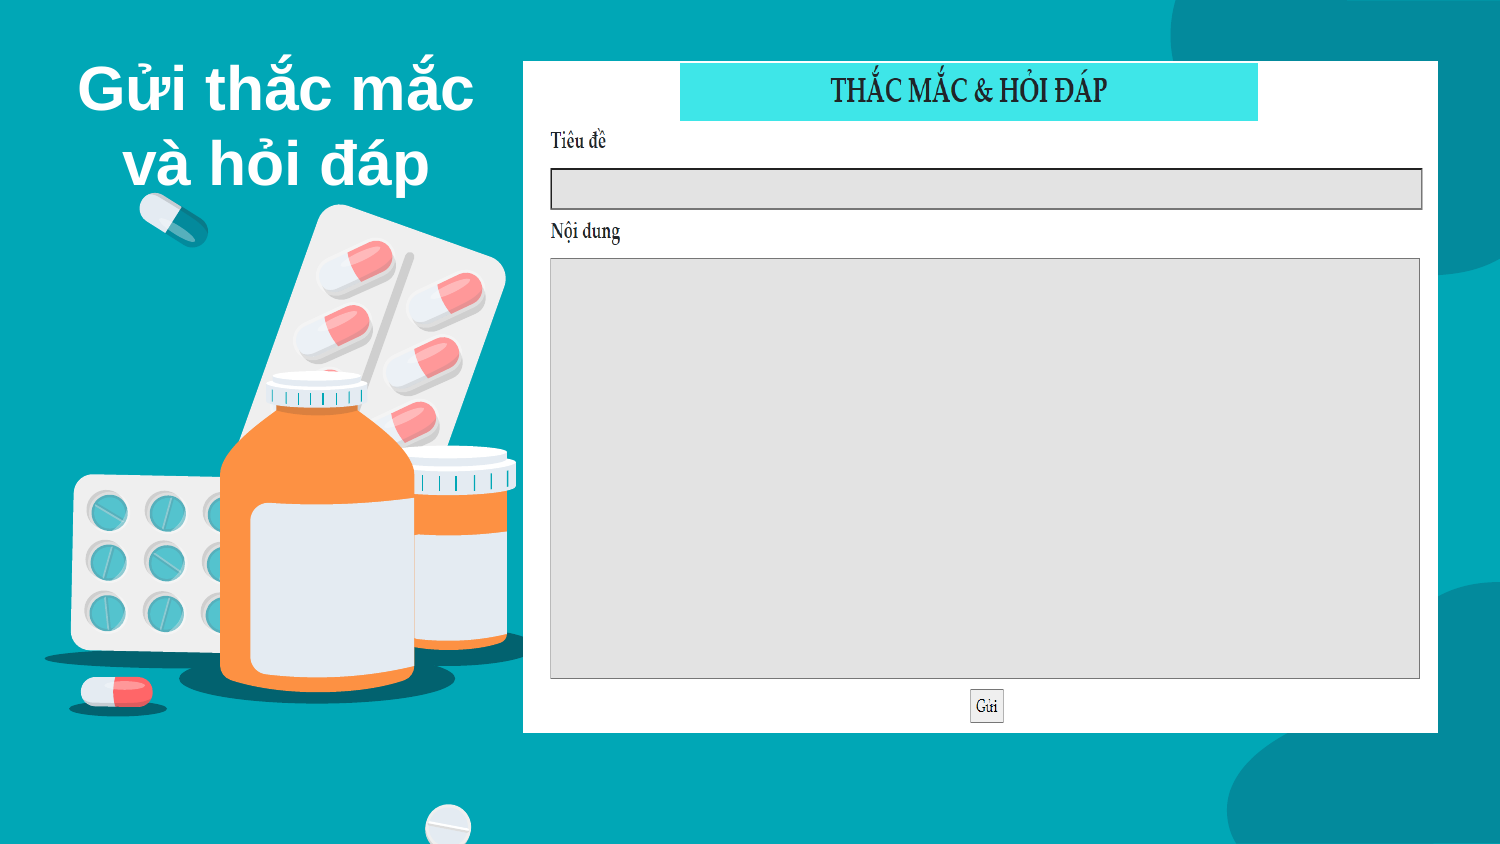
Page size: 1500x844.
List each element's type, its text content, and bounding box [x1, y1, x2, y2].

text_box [178, 370, 456, 704]
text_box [422, 804, 475, 844]
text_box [137, 192, 211, 248]
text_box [68, 649, 168, 734]
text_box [32, 417, 179, 712]
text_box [160, 162, 518, 596]
title Gửi thắc mắc và hỏi đáp [44, 32, 509, 127]
picture [523, 61, 1439, 734]
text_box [460, 445, 518, 667]
